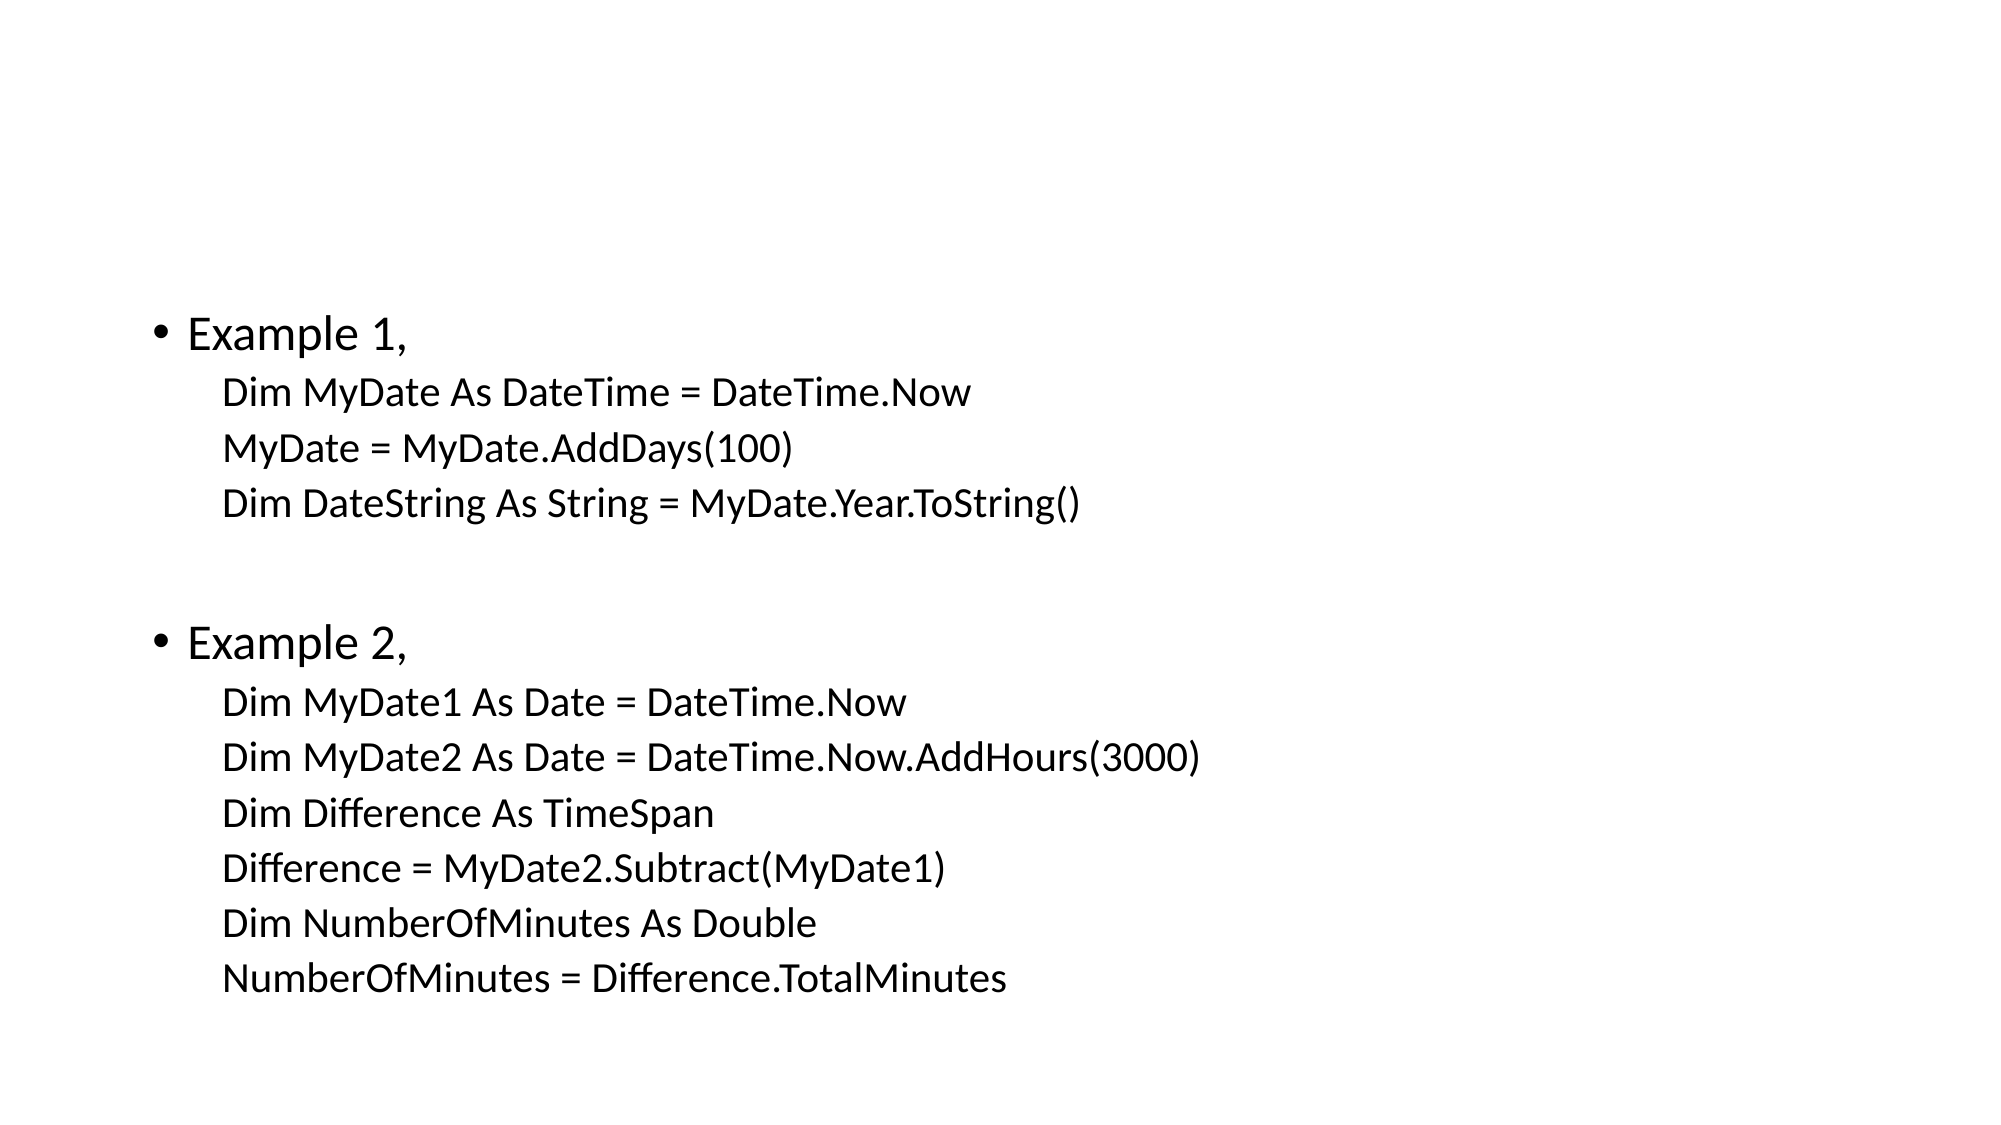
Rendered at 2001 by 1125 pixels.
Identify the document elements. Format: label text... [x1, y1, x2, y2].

list Example 1, Dim MyDate As DateTime = DateTime.Now MyDate = MyDate.AddDays(100) Dim DateString As String = MyDate.Year.ToString() Example 2, Dim MyDate1 As Date = DateTime.Now Dim MyDate2 As Date = DateTime.Now.AddHours(3000) Dim Difference As TimeSpan Difference = MyDate2.Subtract(MyDate1) Dim NumberOfMinutes As Double NumberOfMinutes = Difference.TotalMinutes [137, 299, 1863, 1014]
